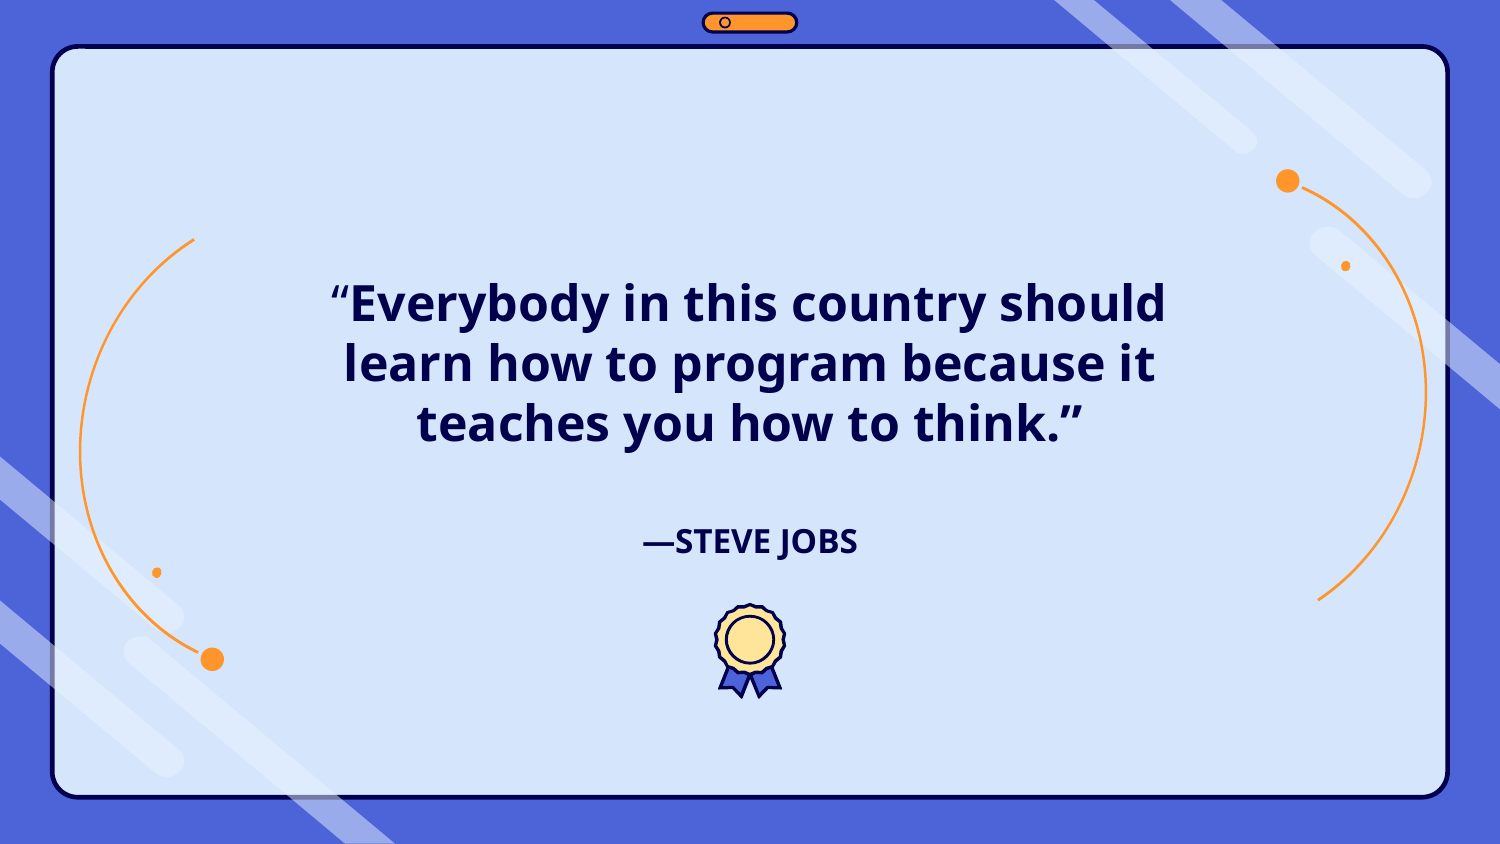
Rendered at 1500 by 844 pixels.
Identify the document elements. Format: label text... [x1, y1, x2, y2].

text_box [714, 603, 786, 699]
subtitle “Everybody in this country should learn how to program because it teaches you how to think.” [313, 254, 1187, 469]
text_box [48, 223, 277, 668]
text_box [1229, 171, 1458, 616]
title —STEVE JOBS [545, 514, 955, 566]
